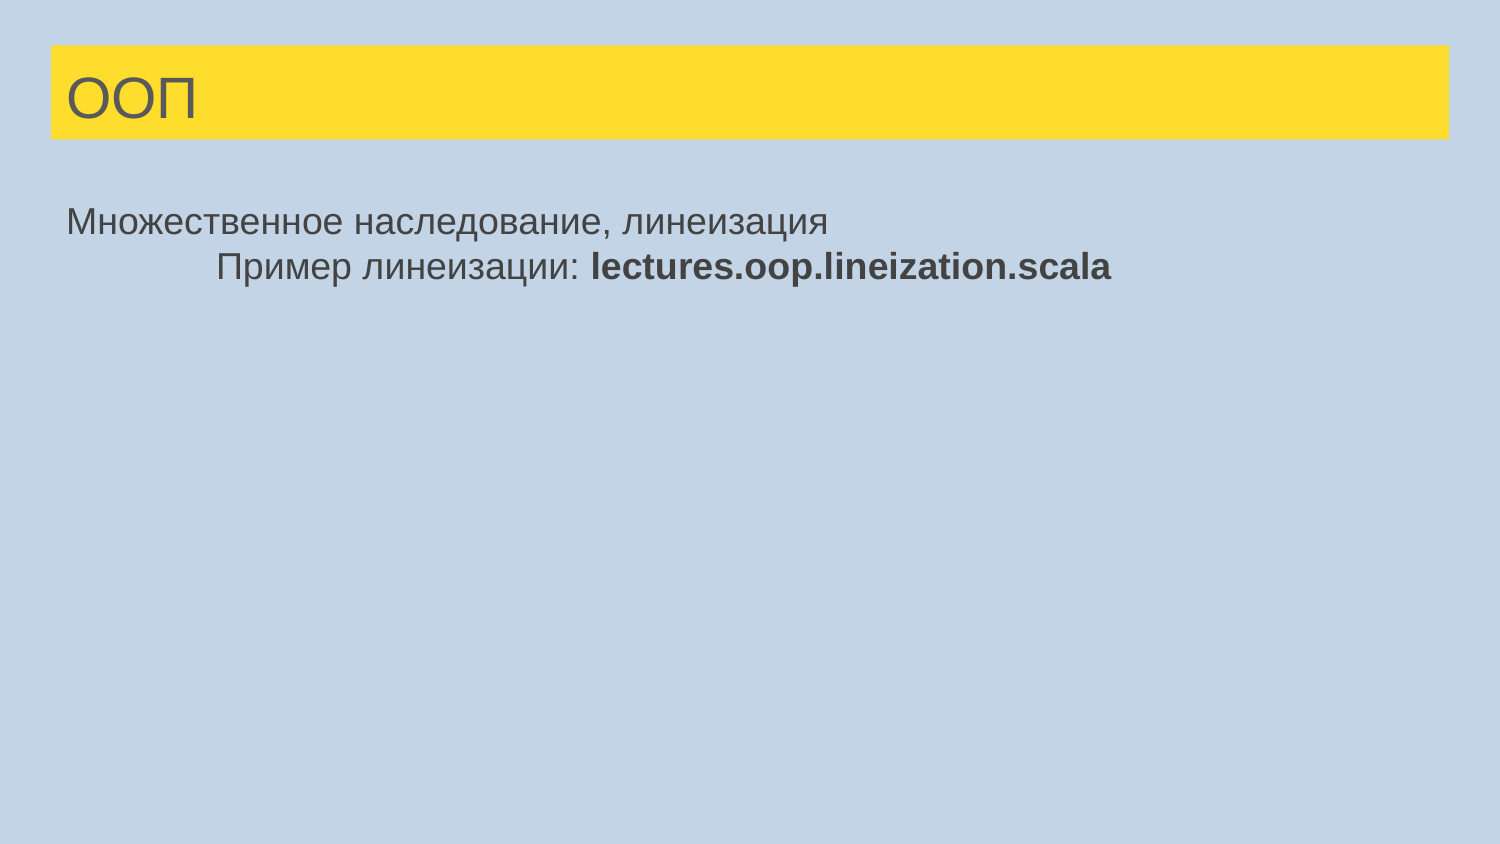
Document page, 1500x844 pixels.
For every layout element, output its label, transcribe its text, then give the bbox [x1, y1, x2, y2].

text_box Множественное наследование, линеизация Пример линеизации: lectures.oop.lineization.scala [51, 181, 1449, 337]
title ООП [51, 45, 1449, 140]
